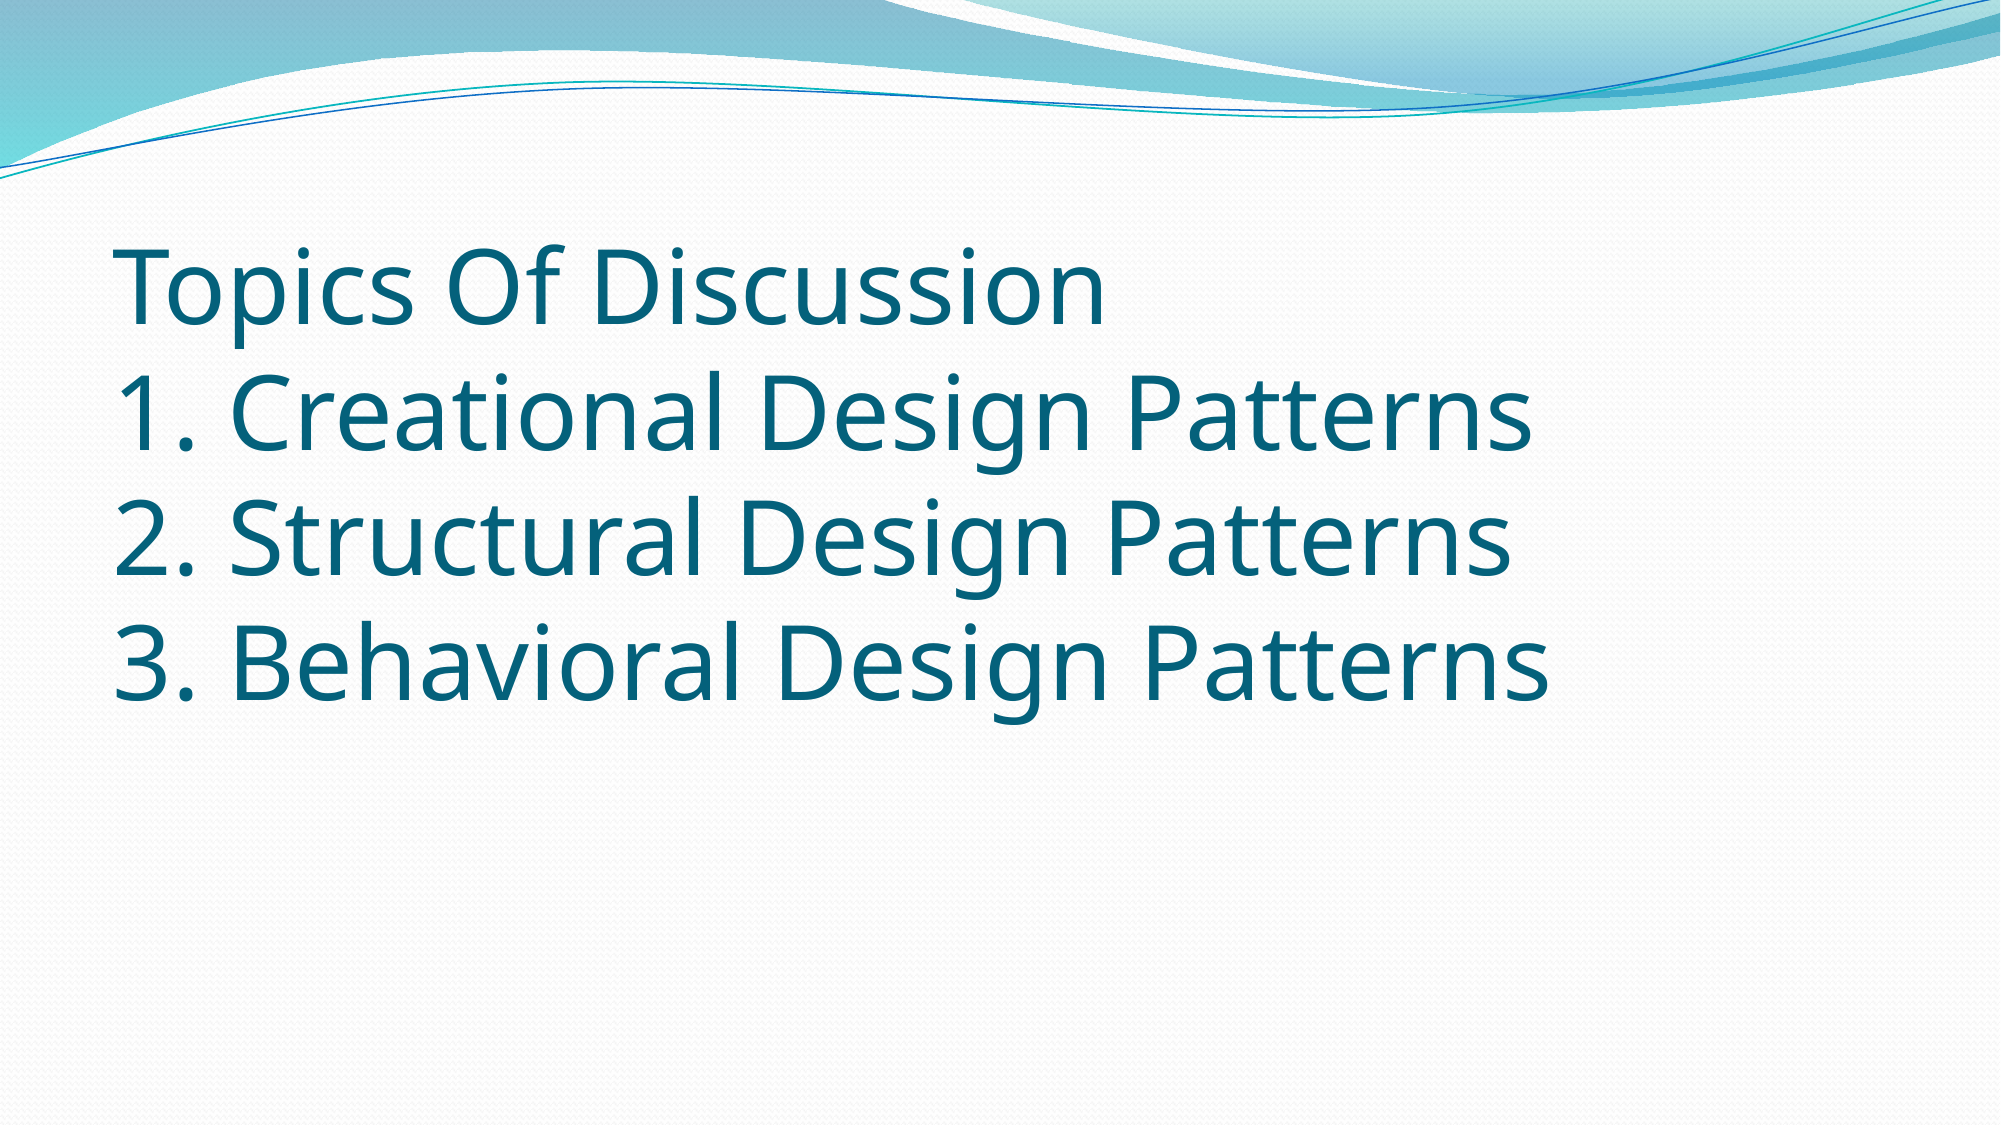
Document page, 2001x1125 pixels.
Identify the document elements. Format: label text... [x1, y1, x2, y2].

title Topics Of Discussion 1. Creational Design Patterns 2. Structural Design Patterns 3. Behavioral Design Patterns [112, 99, 1775, 847]
